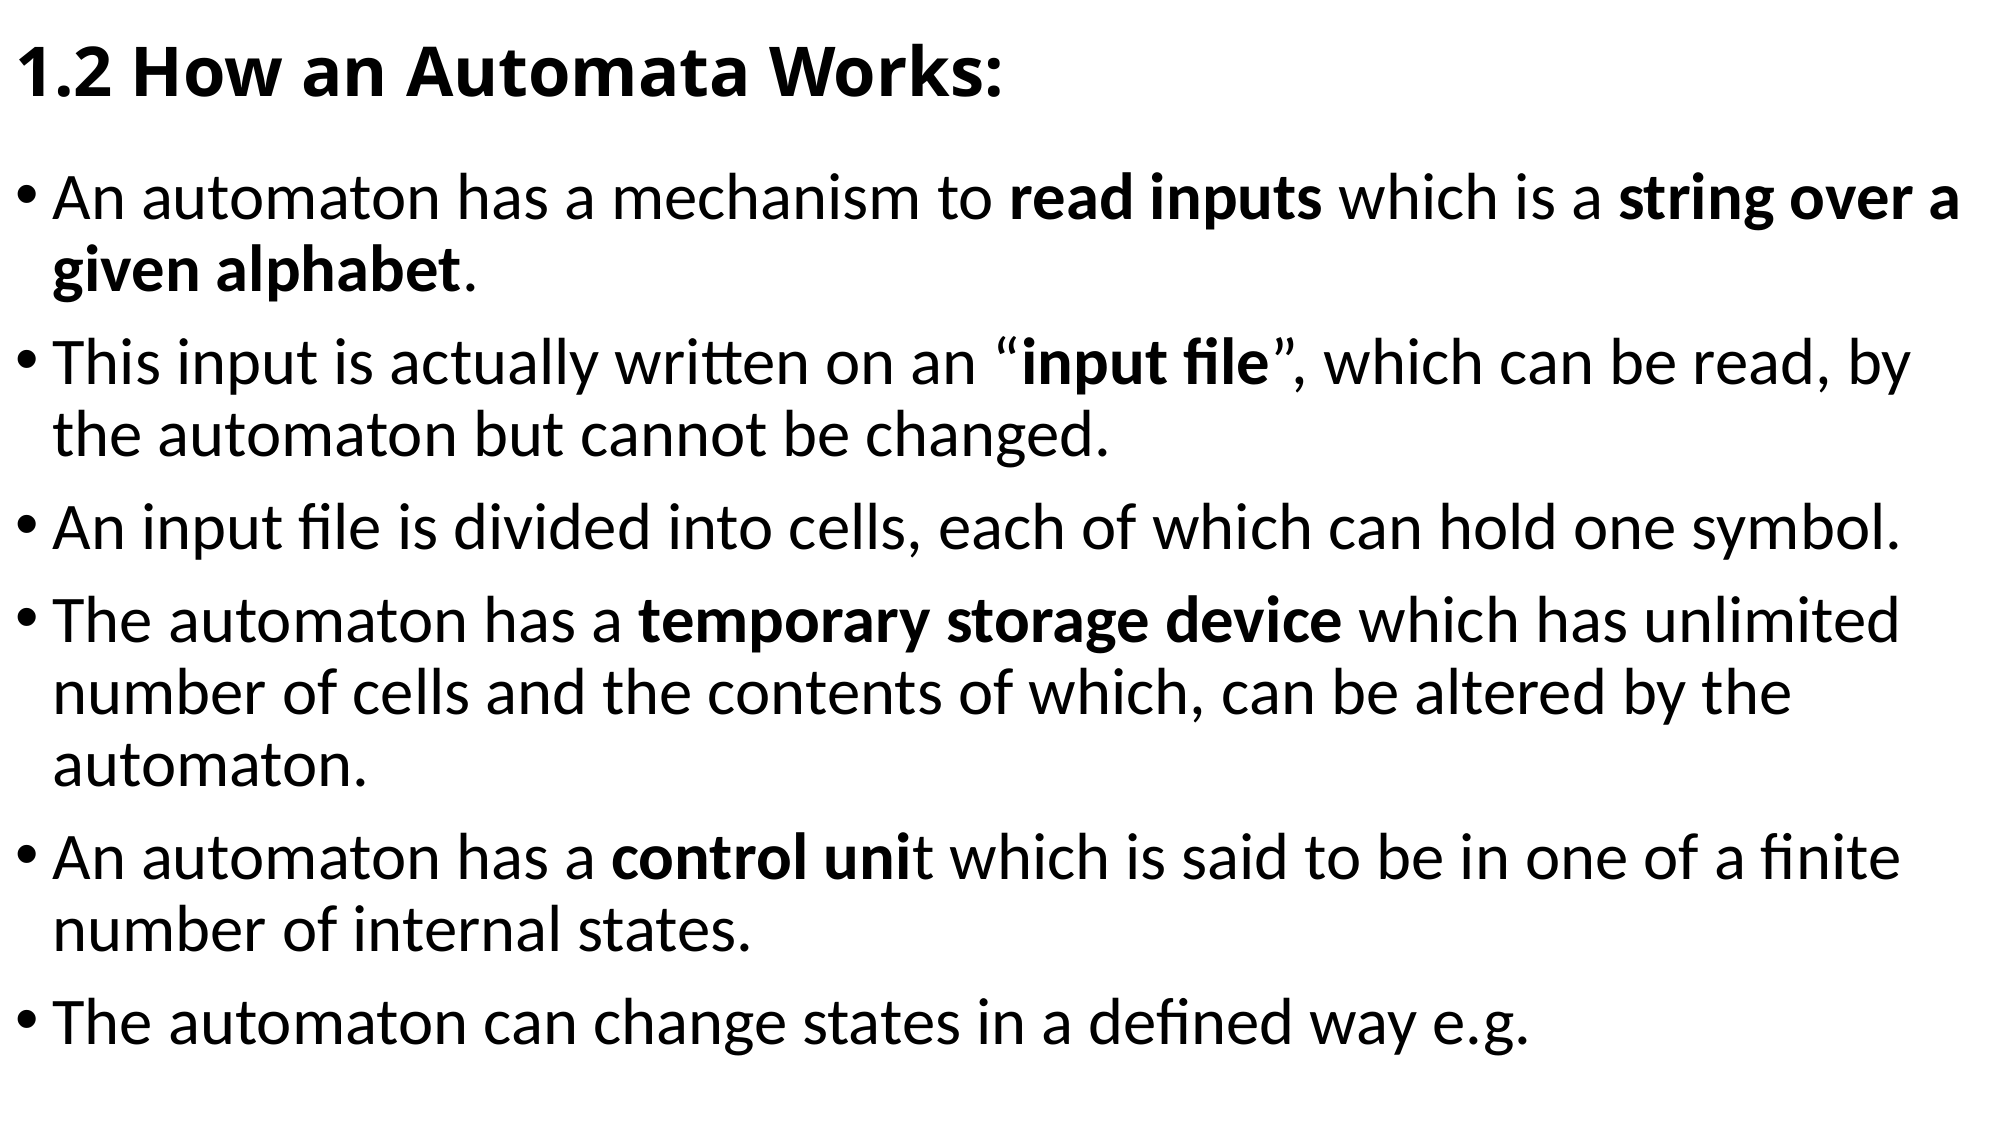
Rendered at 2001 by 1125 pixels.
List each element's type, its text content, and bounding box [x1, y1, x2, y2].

title 1.2 How an Automata Works: [0, 28, 2000, 154]
list An automaton has a mechanism to read inputs which is a string over a given alphabet. This input is actually written on an “input file”, which can be read, by the automaton but cannot be changed. An input file is divided into cells, each of which can hold one symbol. The automaton has a temporary storage device which has unlimited number of cells and the contents of which, can be altered by the automaton. An automaton has a control unit which is said to be in one of a finite number of internal states. The automaton can change states in a defined way e.g. [0, 154, 2000, 1125]
